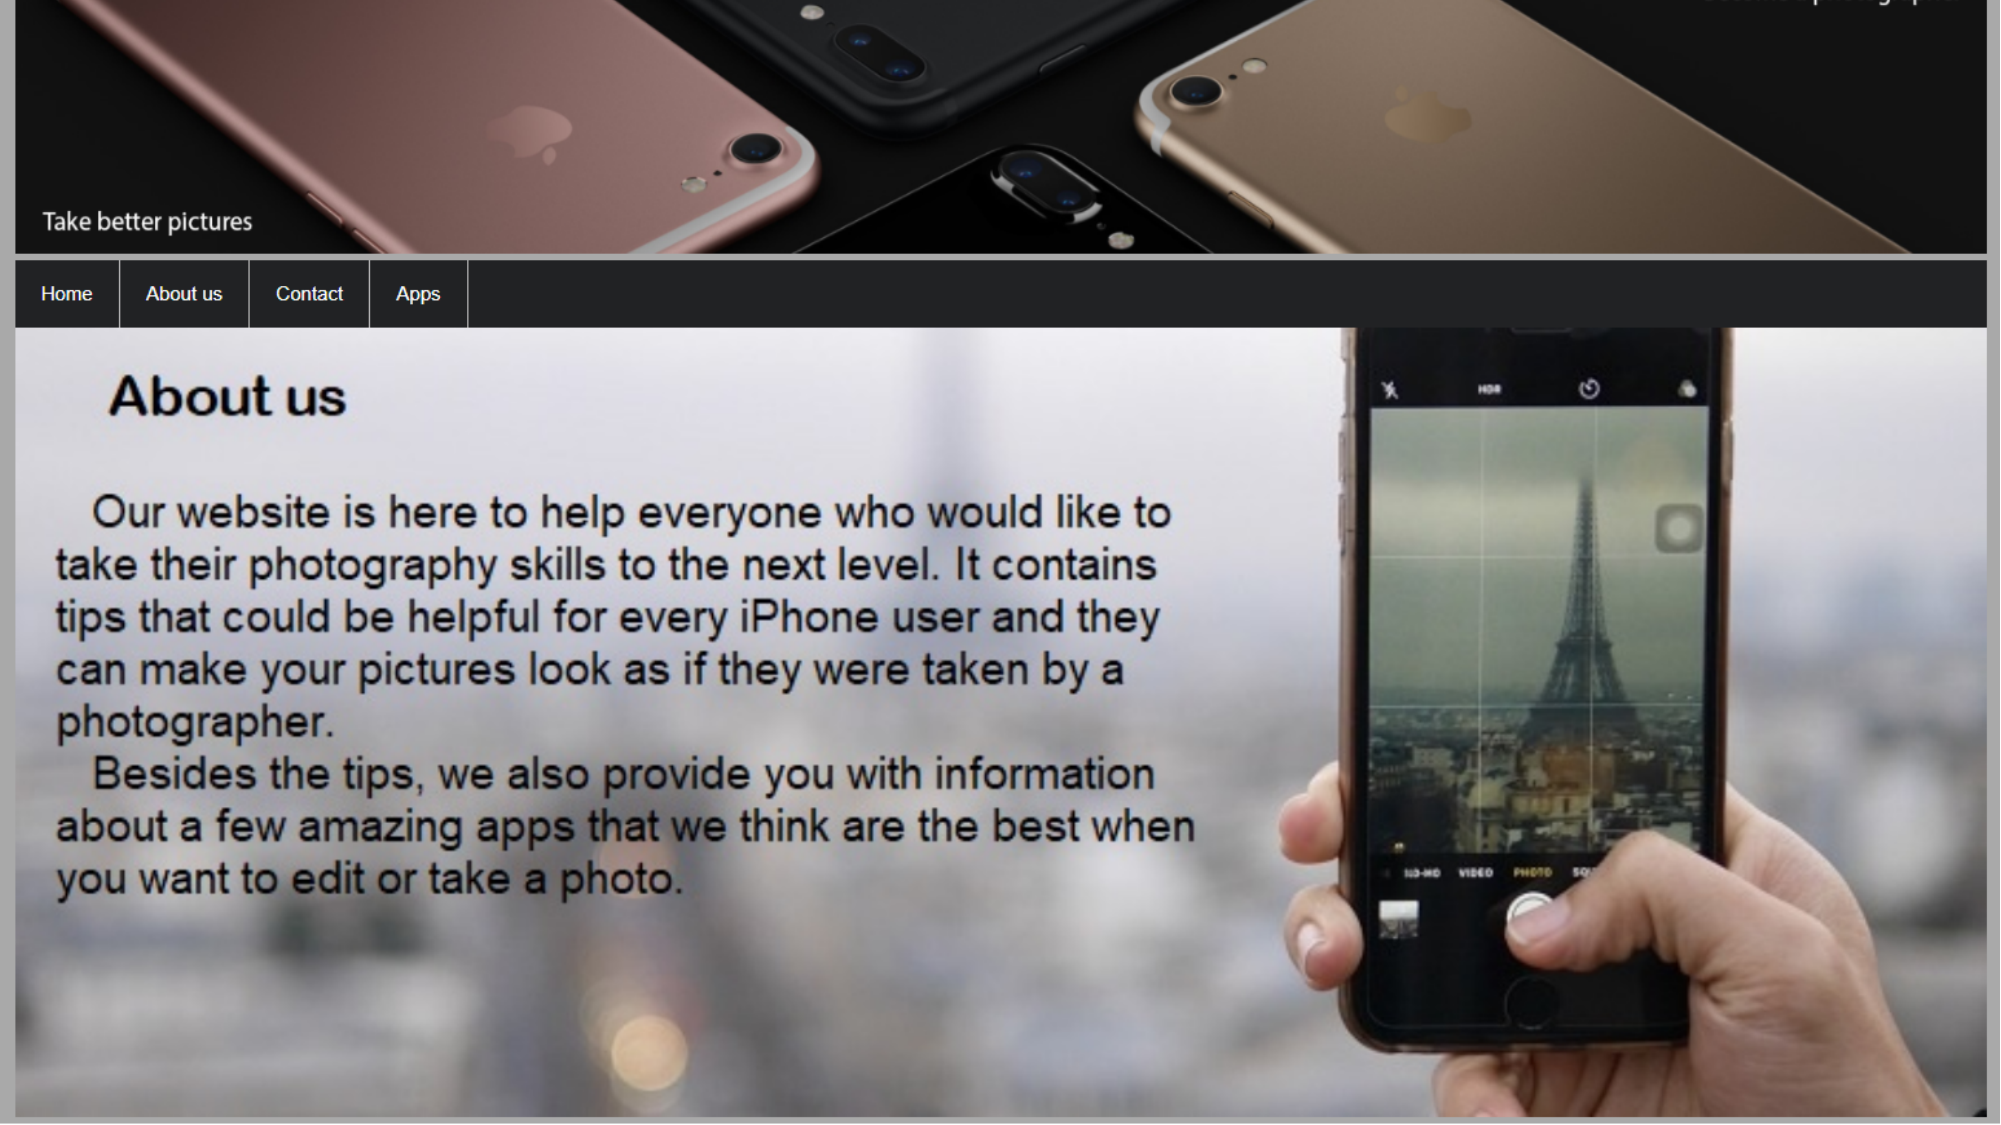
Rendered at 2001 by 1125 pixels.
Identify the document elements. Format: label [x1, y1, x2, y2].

list [0, 0, 2000, 1125]
